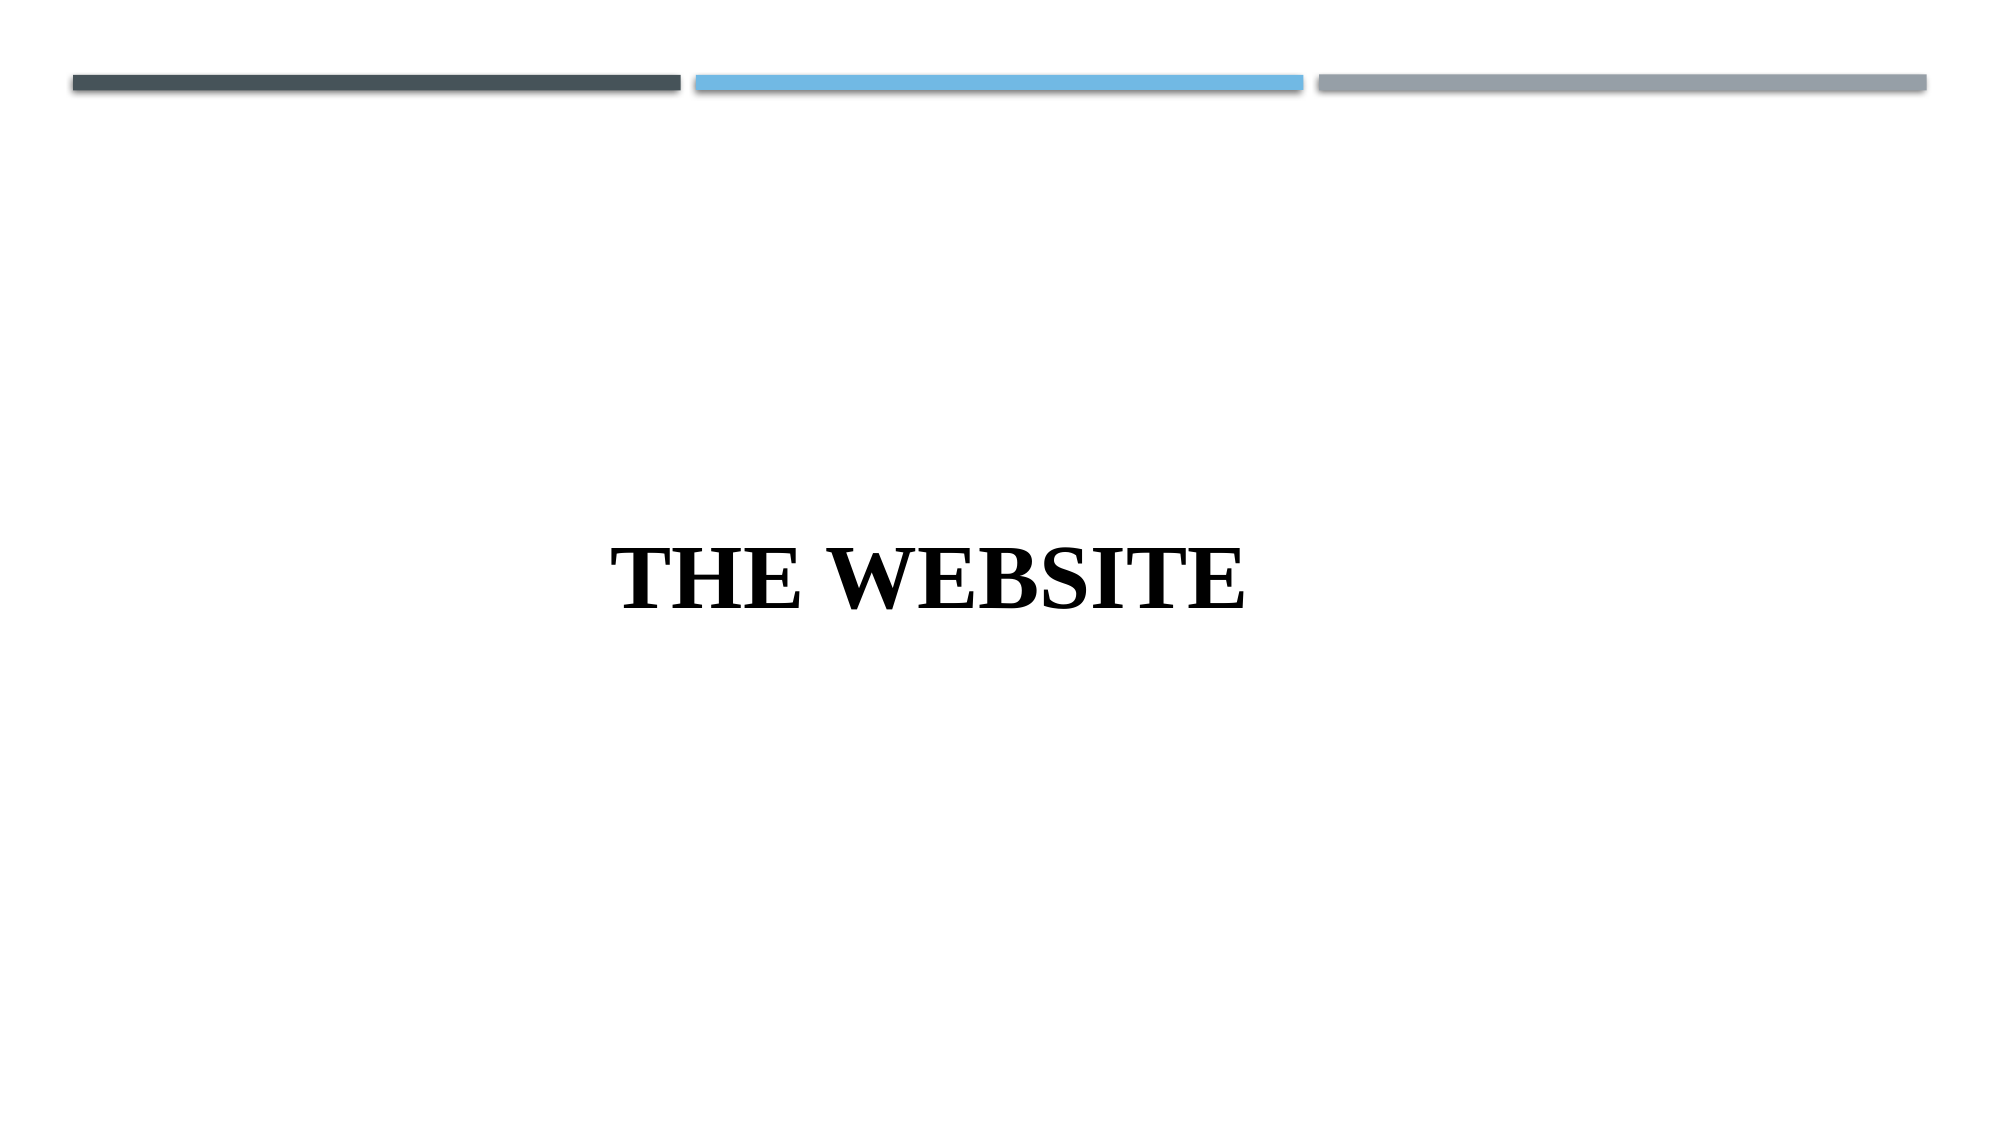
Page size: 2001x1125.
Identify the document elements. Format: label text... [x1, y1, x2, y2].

text_box THE WEBSITE [595, 509, 1682, 635]
